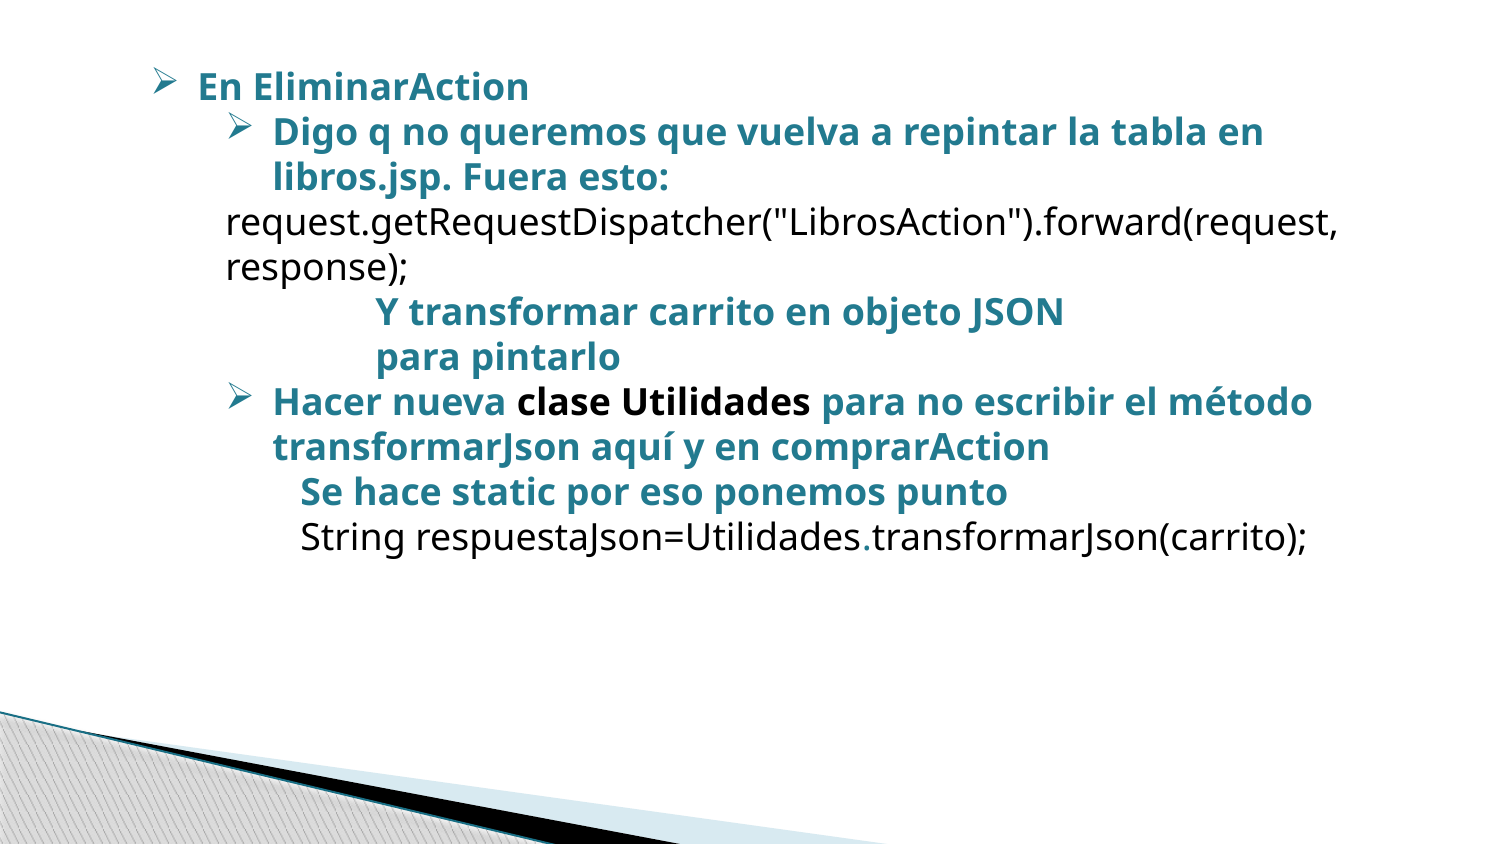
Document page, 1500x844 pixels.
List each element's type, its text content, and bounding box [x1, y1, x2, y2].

text_box En EliminarAction Digo q no queremos que vuelva a repintar la tabla en libros.jsp. Fuera esto: request.getRequestDispatcher("LibrosAction").forward(request, response); Y transformar carrito en objeto JSON para pintarlo Hacer nueva clase Utilidades para no escribir el método transformarJson aquí y en comprarAction Se hace static por eso ponemos punto String respuestaJson=Utilidades.transformarJson(carrito); [135, 55, 1424, 836]
